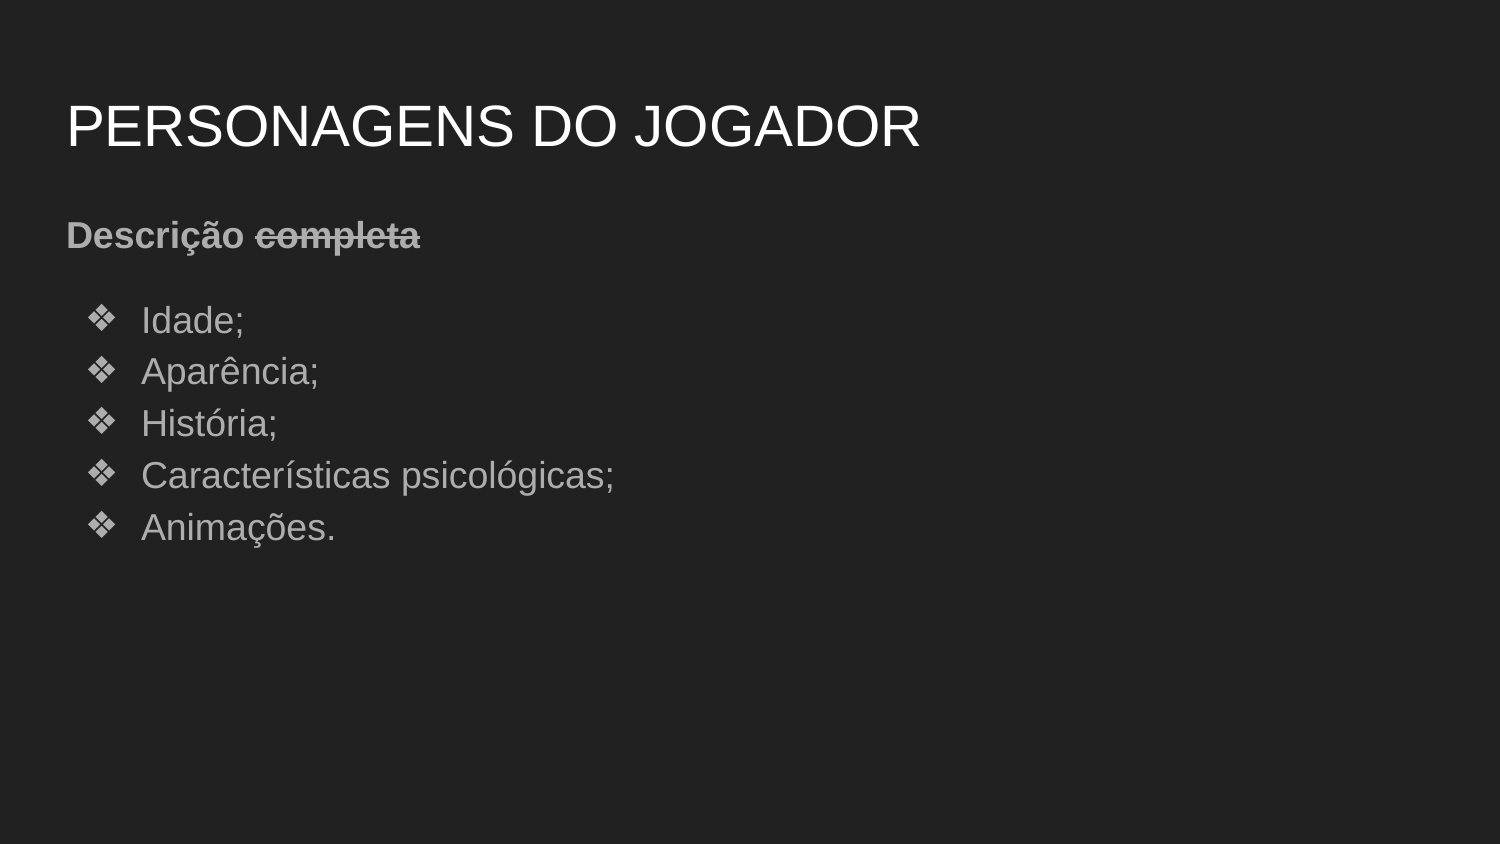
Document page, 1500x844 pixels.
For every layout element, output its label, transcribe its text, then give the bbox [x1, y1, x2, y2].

list Descrição completa Idade; Aparência; História; Características psicológicas; Animações. [51, 189, 1449, 750]
title PERSONAGENS DO JOGADOR [51, 72, 1449, 167]
